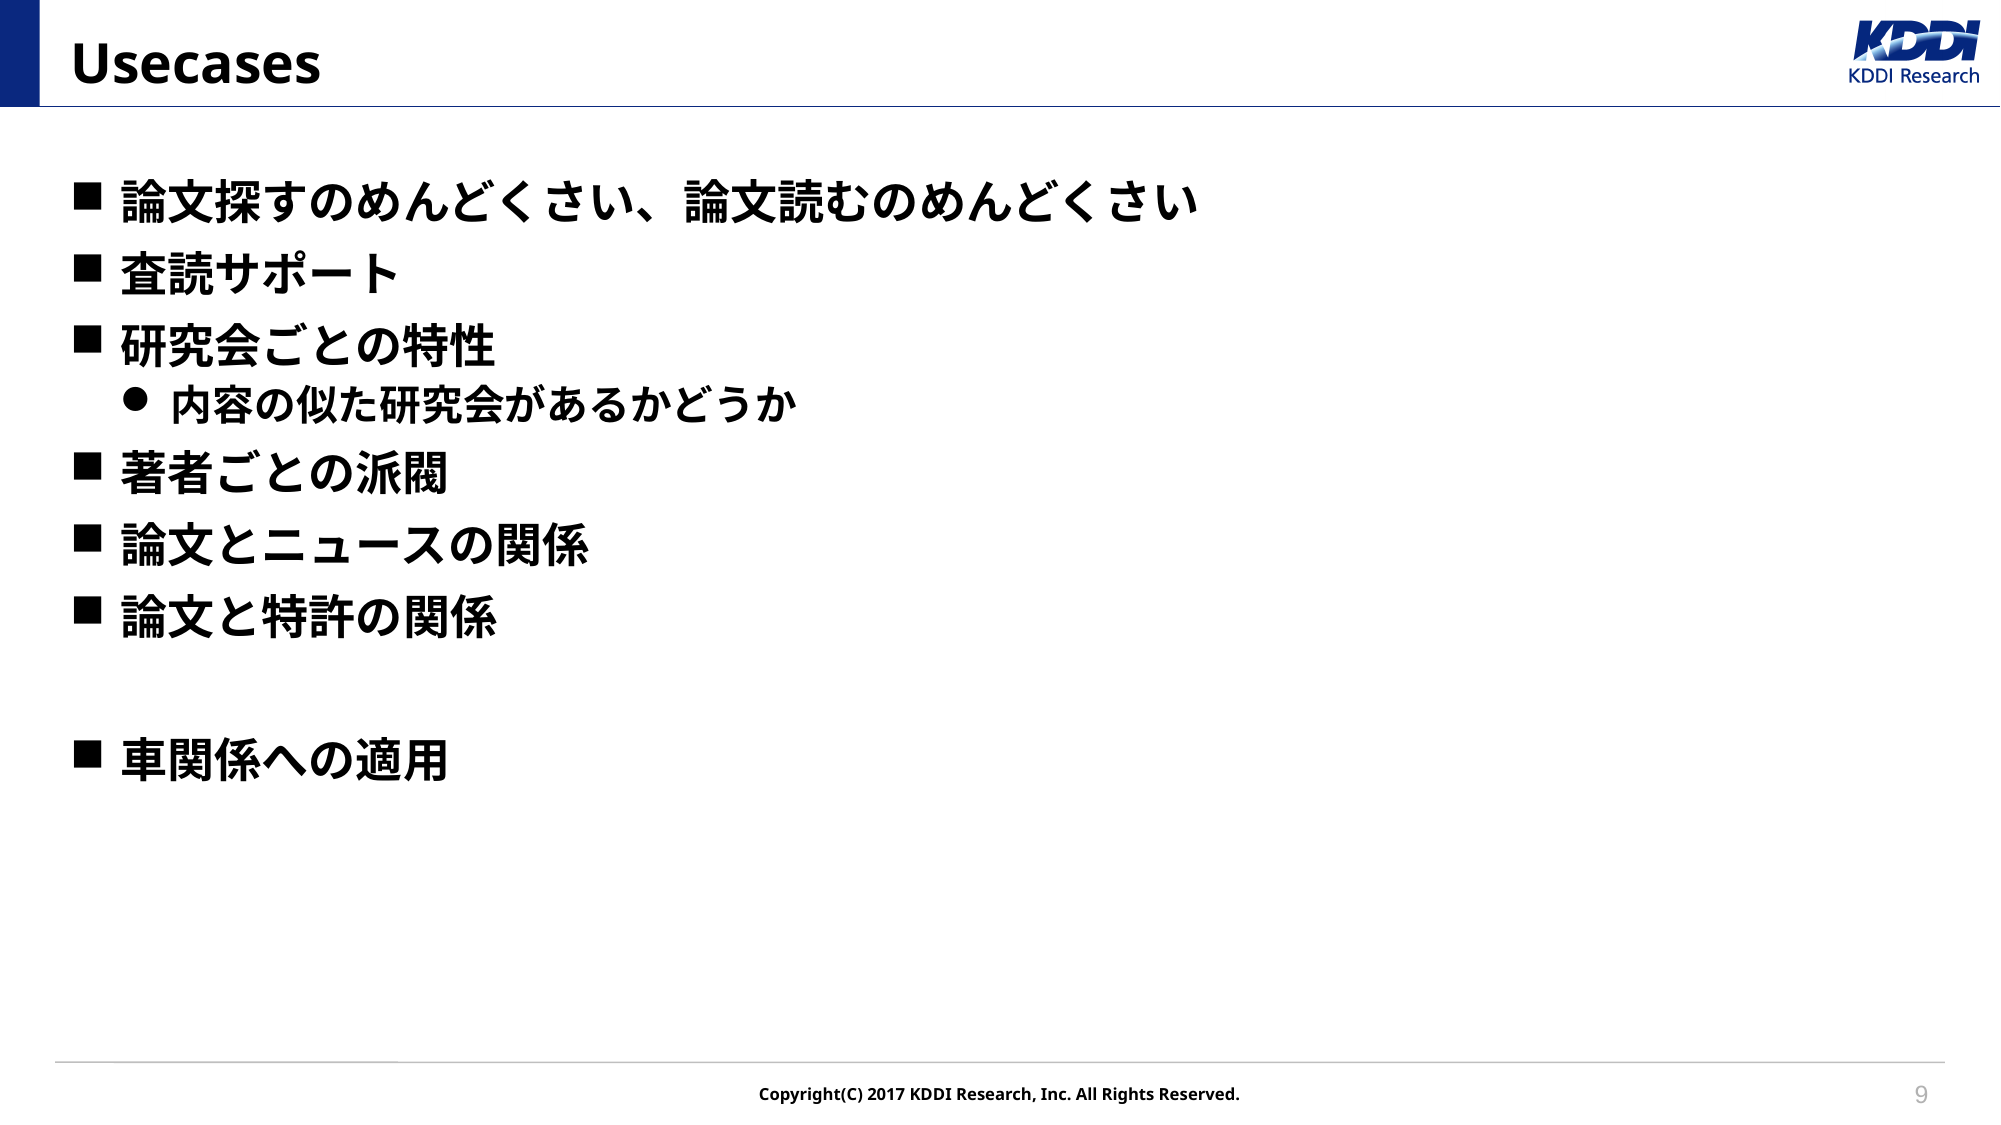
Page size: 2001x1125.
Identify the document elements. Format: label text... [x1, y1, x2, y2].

picture [1829, 0, 2000, 103]
slide_number 9 [1493, 1063, 1944, 1124]
title Usecases [55, 9, 1815, 104]
list 論文探すのめんどくさい、論文読むのめんどくさい 査読サポート 研究会ごとの特性 内容の似た研究会があるかどうか 著者ごとの派閥 論文とニュースの関係 論文と特許の関係 車関係への適用 [55, 171, 1945, 1038]
